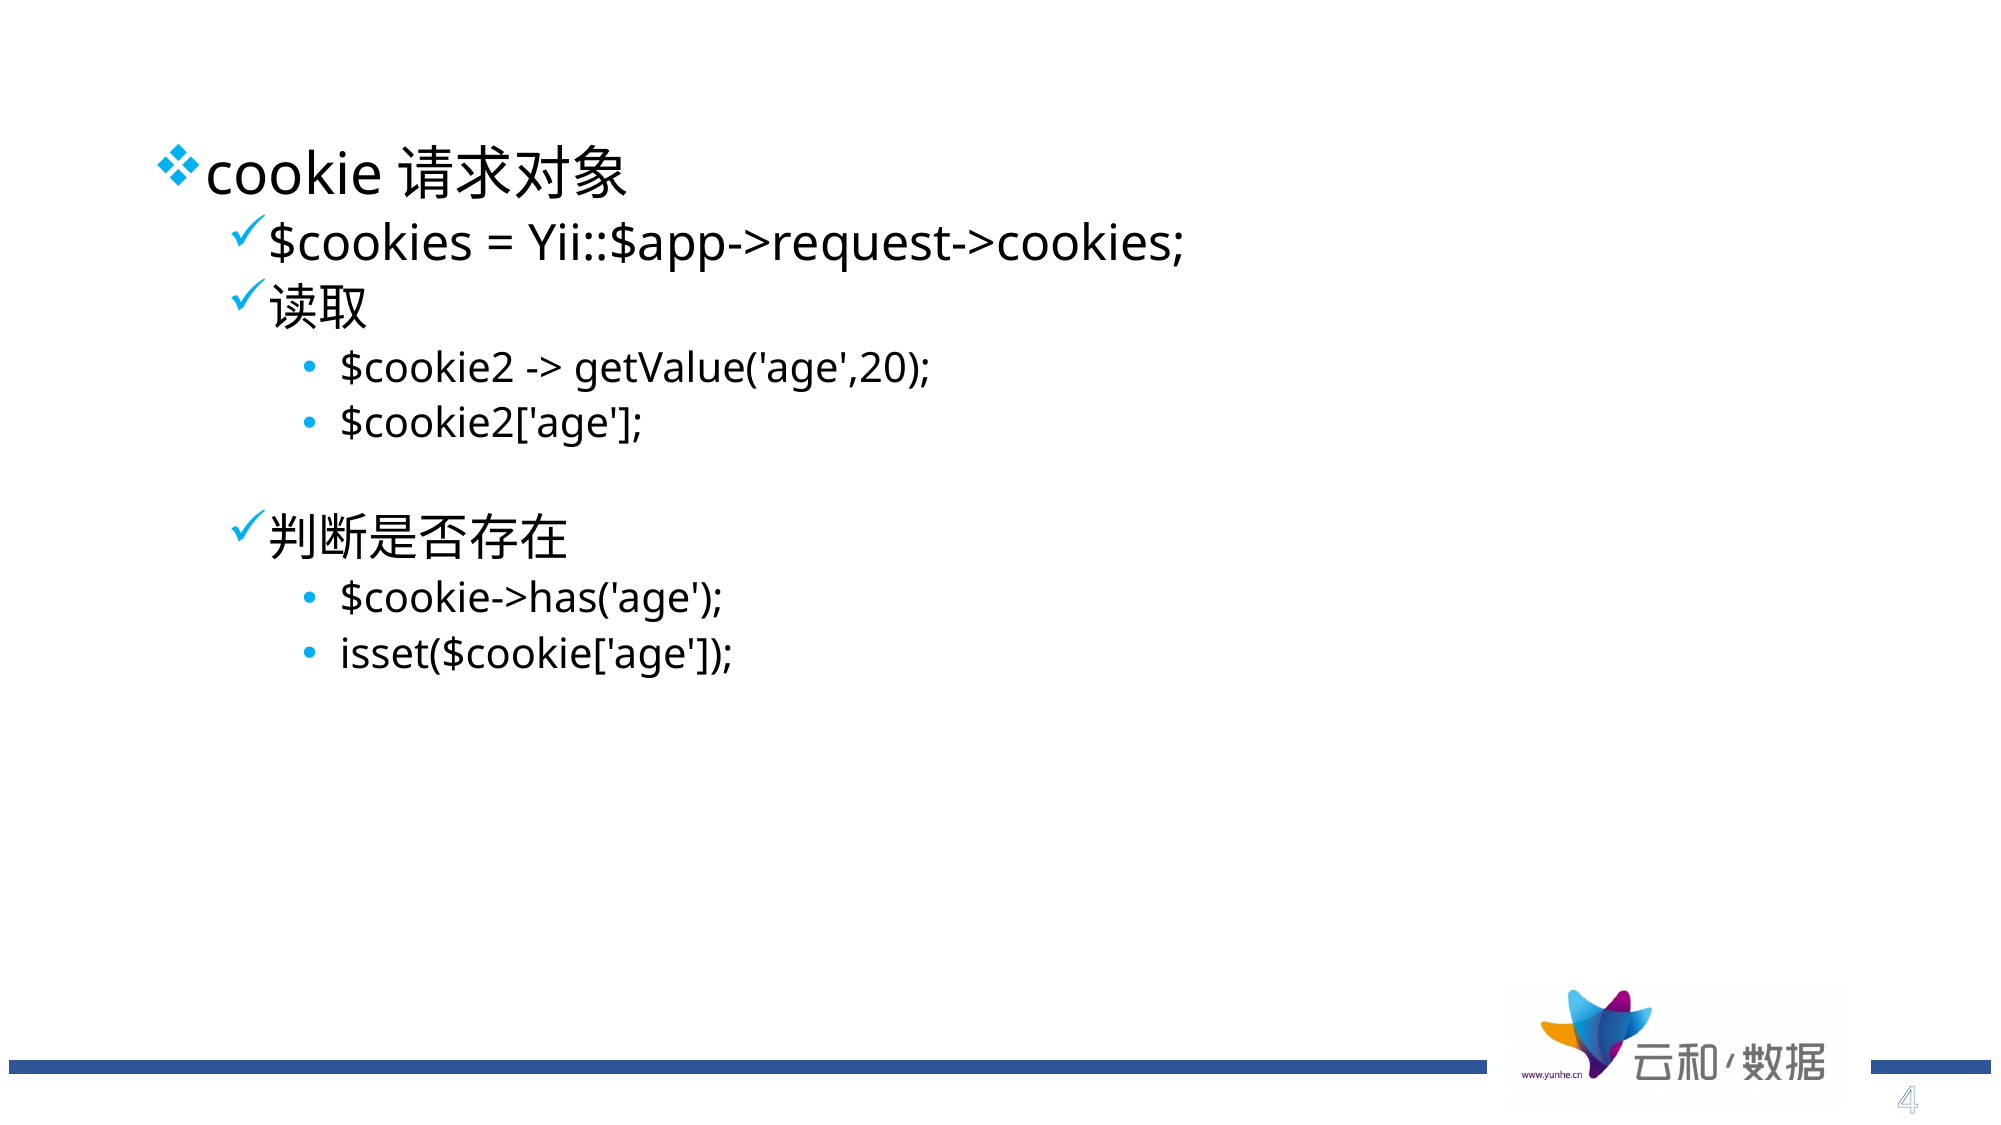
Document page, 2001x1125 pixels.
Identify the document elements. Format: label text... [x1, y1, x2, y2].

list cookie请求对象 $cookies = Yii::$app->request->cookies; 读取 $cookie2 -> getValue('age',20); $cookie2['age']; 判断是否存在 $cookie->has('age'); isset($cookie['age']); [137, 136, 1863, 940]
picture [1504, 981, 1845, 1106]
